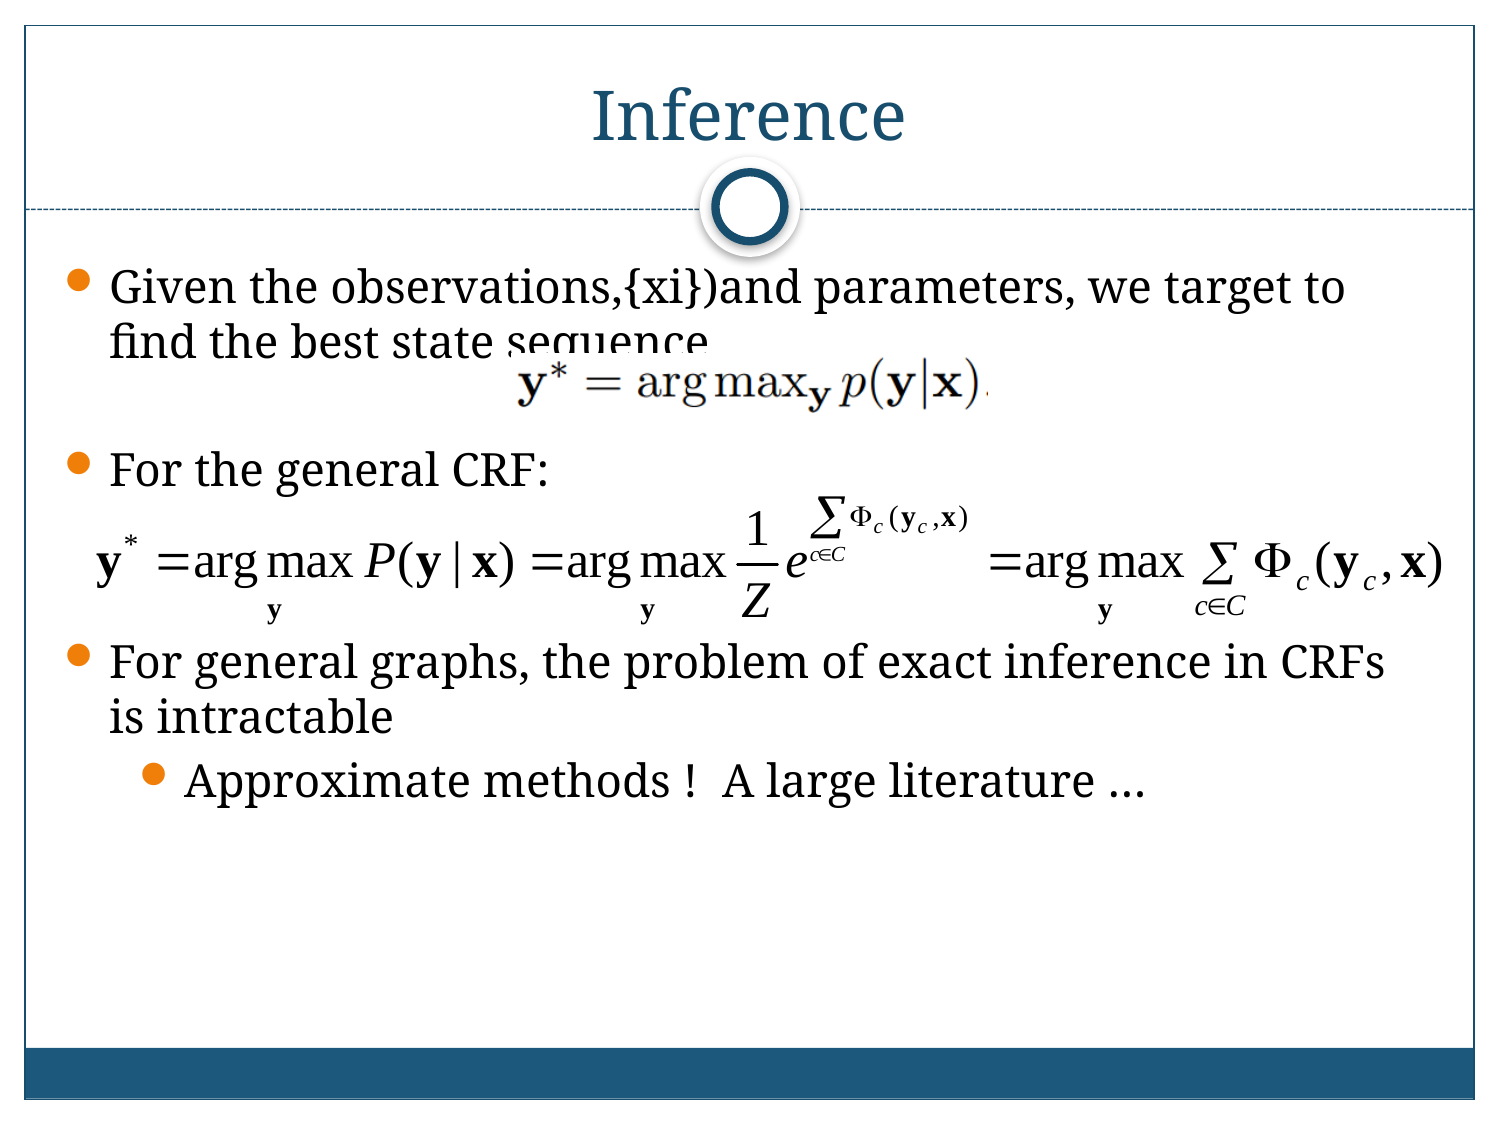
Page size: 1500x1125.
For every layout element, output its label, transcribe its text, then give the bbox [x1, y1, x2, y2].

text_box Given the observations,{xi})and parameters, we target to find the best state sequence For the general CRF: For general graphs, the problem of exact inference in CRFs is intractable Approximate methods ! A large literature … [49, 250, 1445, 1001]
picture [510, 352, 988, 413]
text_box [88, 487, 1456, 638]
title Inference [49, 37, 1450, 162]
